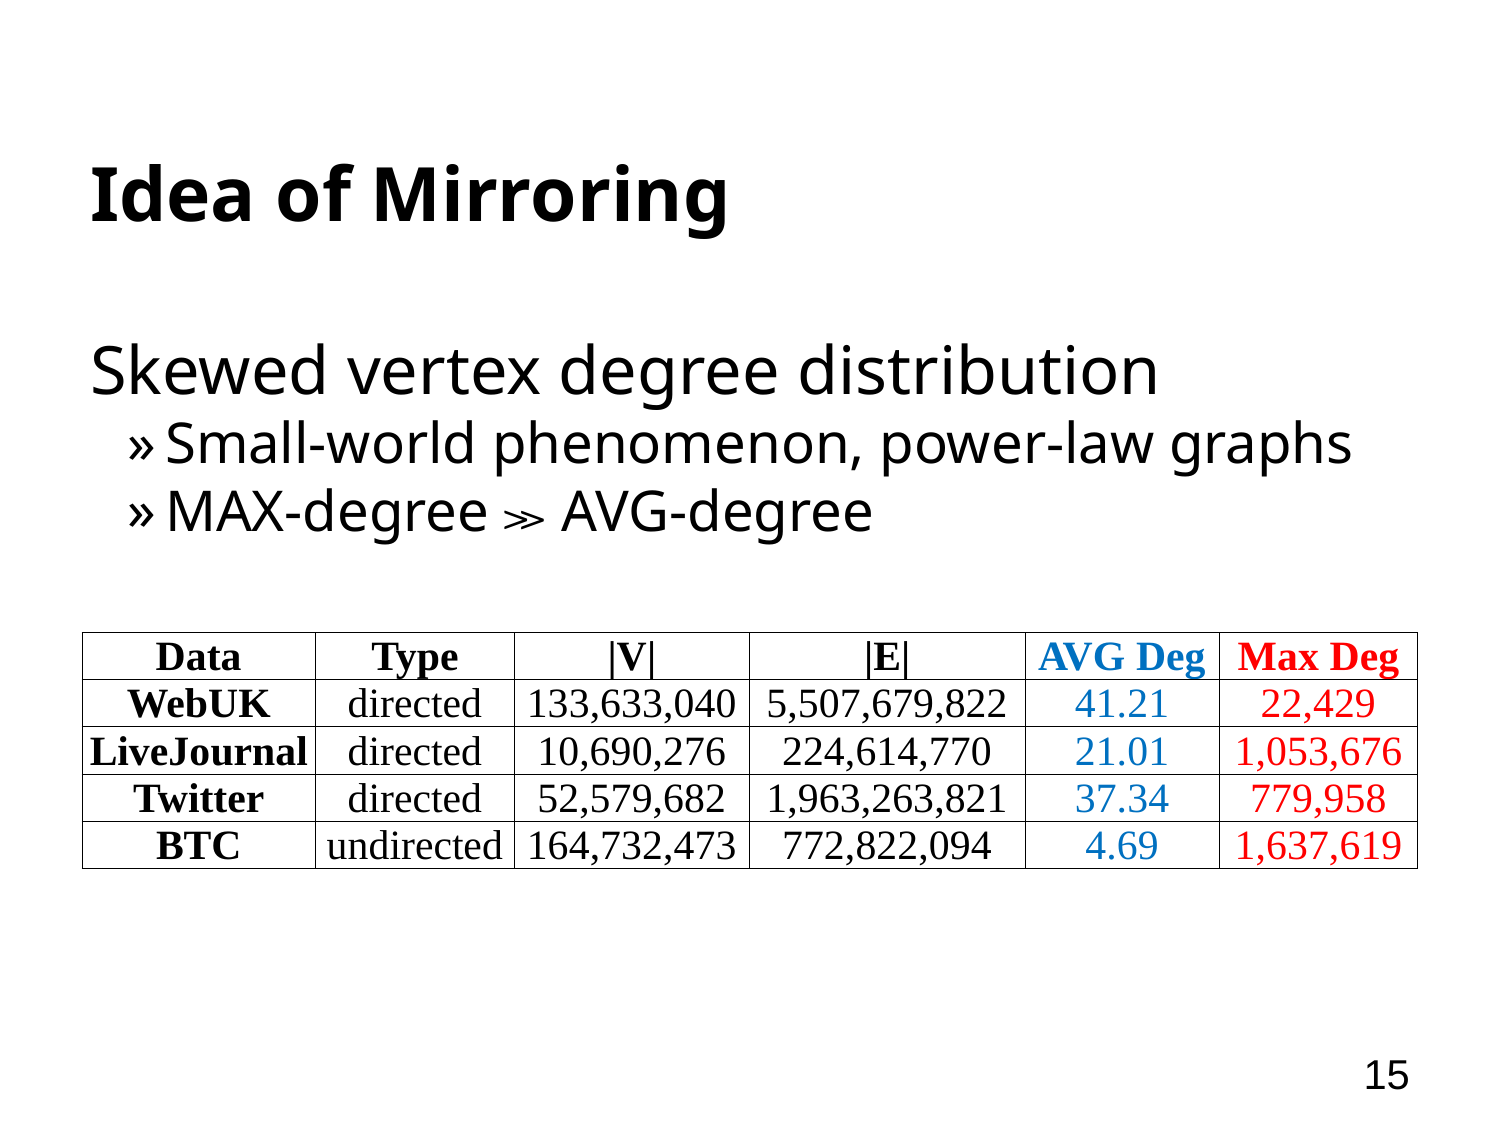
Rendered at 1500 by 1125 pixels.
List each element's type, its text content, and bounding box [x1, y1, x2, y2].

list Skewed vertex degree distribution Small-world phenomenon, power-law graphs MAX-degree ≫ AVG-degree [74, 319, 1426, 1013]
table_header AVG Deg [1026, 633, 1219, 679]
table_cell BTC [83, 822, 315, 868]
table_cell 37.34 [1026, 775, 1219, 821]
table_cell WebUK [83, 680, 315, 726]
table_cell 21.01 [1026, 727, 1219, 774]
table_header Type [316, 633, 514, 679]
table_cell 52,579,682 [515, 775, 749, 821]
table_header Max Deg [1220, 633, 1417, 679]
table_cell 1,637,619 [1220, 822, 1417, 868]
table_cell 22,429 [1220, 680, 1417, 726]
table_cell directed [316, 680, 514, 726]
table_cell 5,507,679,822 [750, 680, 1025, 726]
table_cell 133,633,040 [515, 680, 749, 726]
table_cell 164,732,473 [515, 822, 749, 868]
table_cell 1,053,676 [1220, 727, 1417, 774]
table_cell 4.69 [1026, 822, 1219, 868]
table_cell 772,822,094 [750, 822, 1025, 868]
table_cell directed [316, 775, 514, 821]
table_cell 10,690,276 [515, 727, 749, 774]
table_cell undirected [316, 822, 514, 868]
table_cell 779,958 [1220, 775, 1417, 821]
table_cell directed [316, 727, 514, 774]
slide_number 15 [1074, 1042, 1425, 1103]
table_header |V| [515, 633, 749, 679]
table_cell 224,614,770 [750, 727, 1025, 774]
table_cell 41.21 [1026, 680, 1219, 726]
table_header |E| [750, 633, 1025, 679]
table_cell LiveJournal [83, 727, 315, 774]
table_header Data [83, 633, 315, 679]
title Idea of Mirroring [74, 97, 1426, 286]
table_cell Twitter [83, 775, 315, 821]
table_cell 1,963,263,821 [750, 775, 1025, 821]
